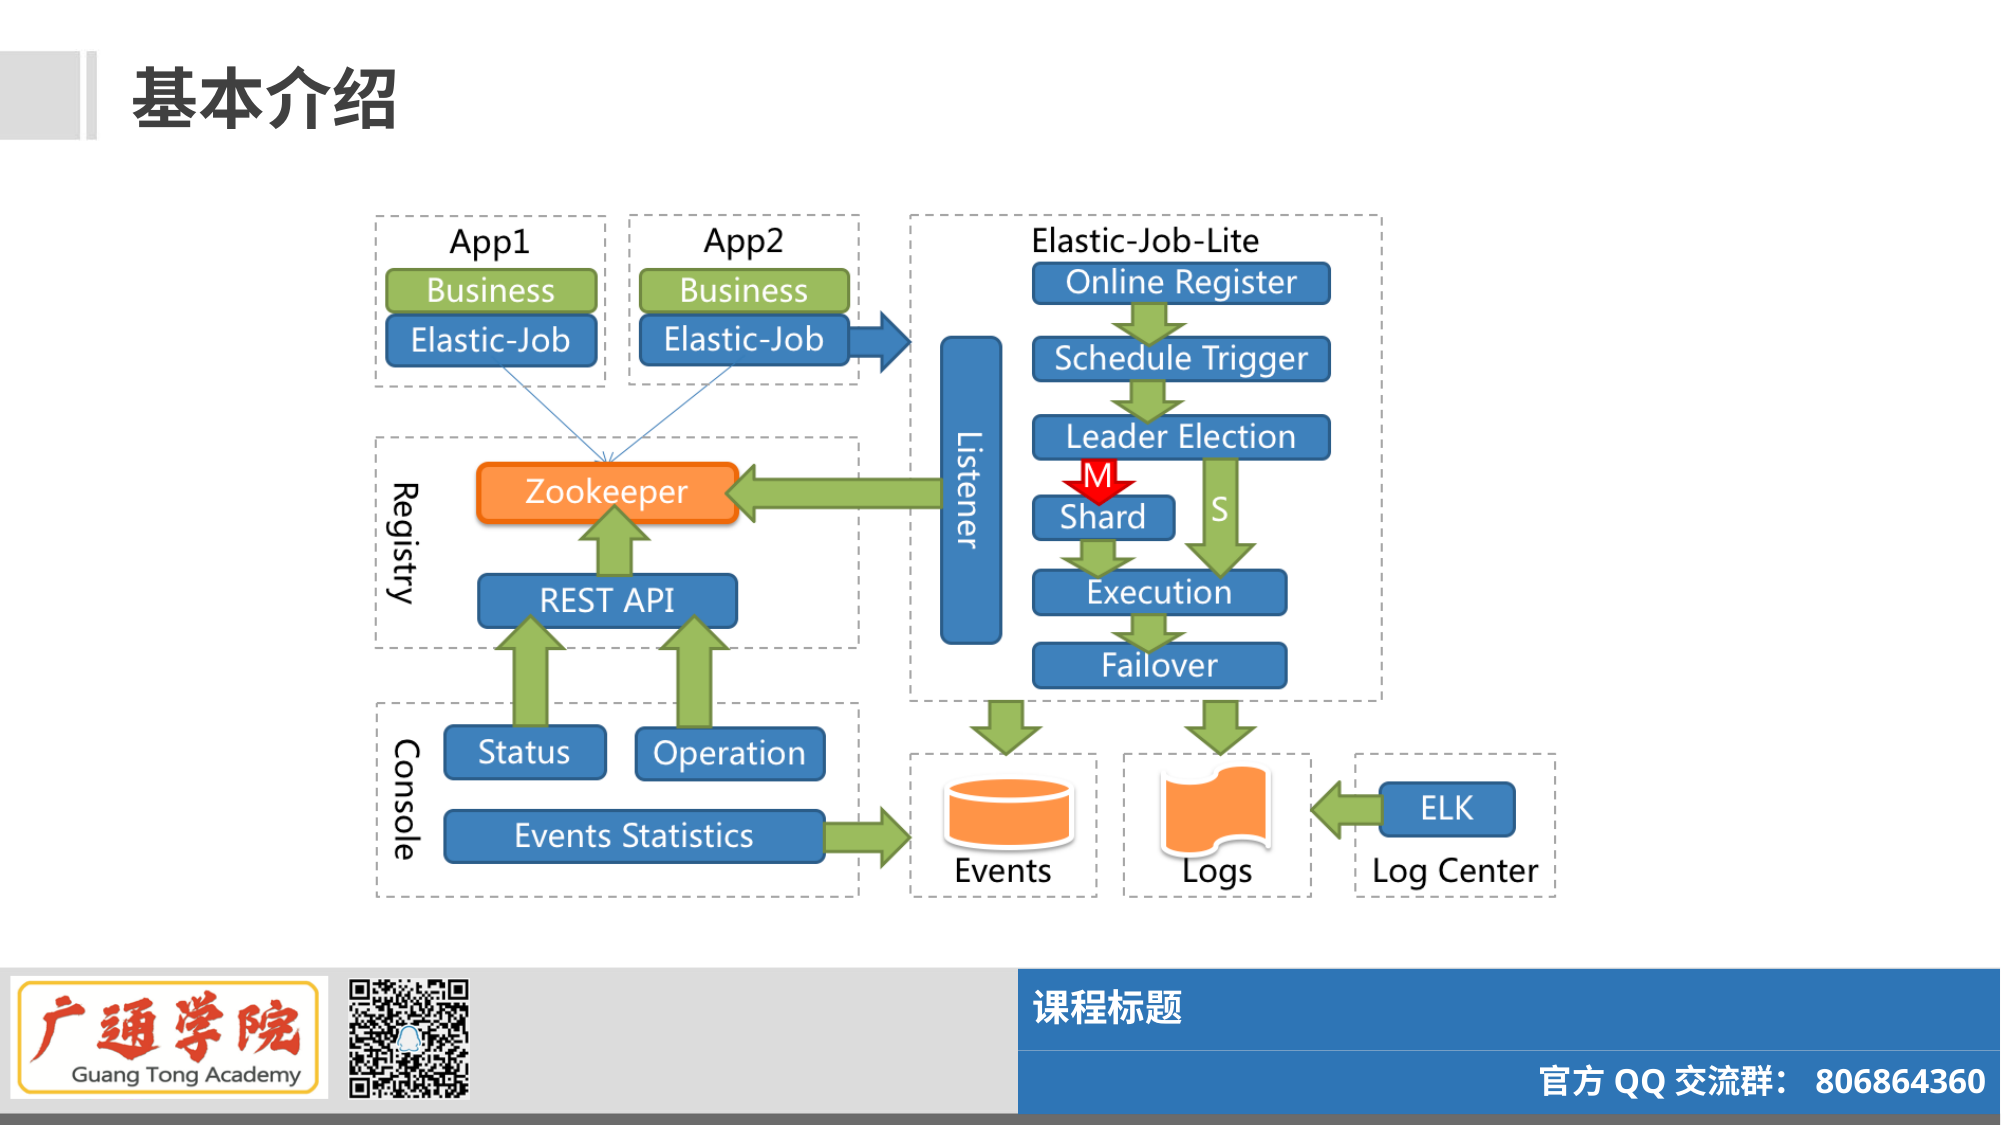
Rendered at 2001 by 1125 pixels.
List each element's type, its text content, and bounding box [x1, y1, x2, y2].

text_box 课程标题 [1018, 968, 2000, 1050]
text_box 官方QQ交流群：806864360 [1018, 1050, 2000, 1115]
title 基本介绍 [116, 46, 1960, 146]
picture [0, 0, 2001, 1125]
